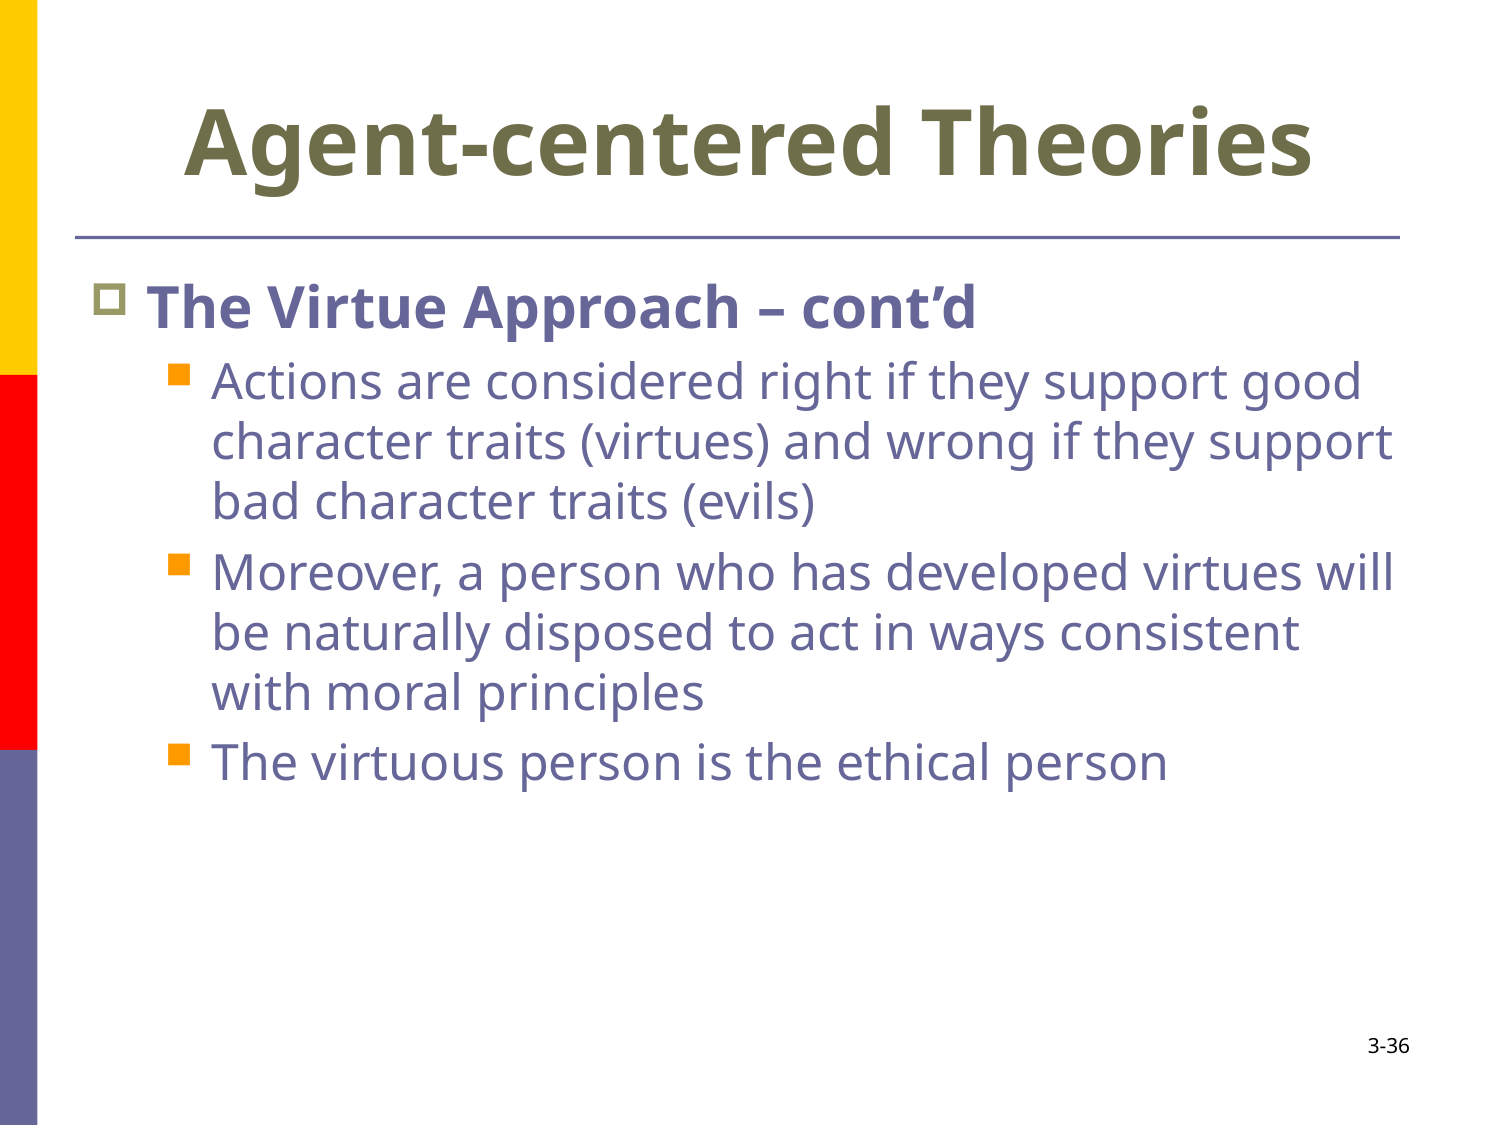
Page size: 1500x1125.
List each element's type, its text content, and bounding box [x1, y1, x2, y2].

list The Virtue Approach – cont’d Actions are considered right if they support good character traits (virtues) and wrong if they support bad character traits (evils) Moreover, a person who has developed virtues will be naturally disposed to act in ways consistent with moral principles The virtuous person is the ethical person [75, 262, 1412, 1035]
slide_number 3-36 [1074, 1025, 1425, 1100]
title Agent-centered Theories [75, 45, 1425, 233]
